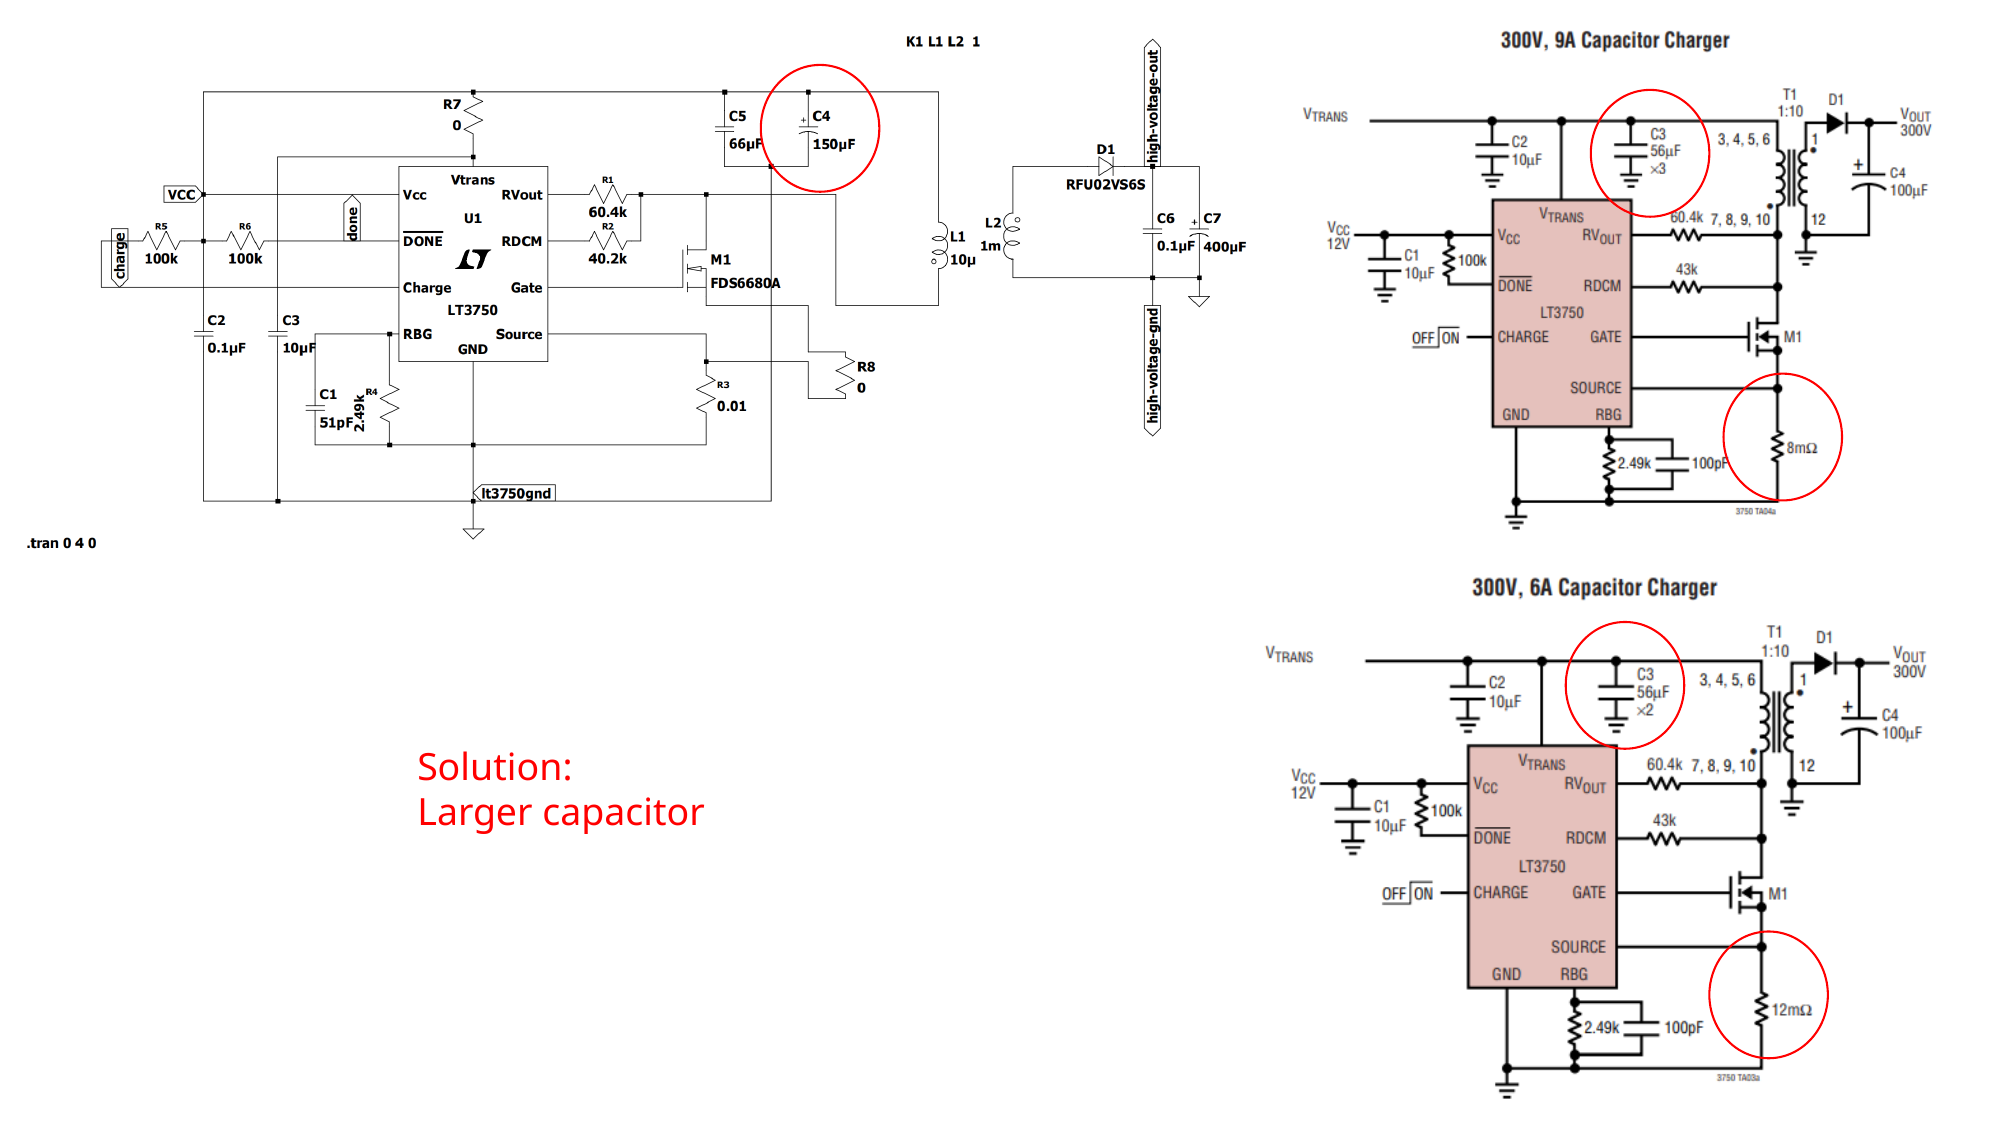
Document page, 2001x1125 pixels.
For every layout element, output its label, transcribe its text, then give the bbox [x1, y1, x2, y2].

text_box Solution: Larger capacitor [402, 735, 800, 885]
picture [15, 12, 2000, 1107]
